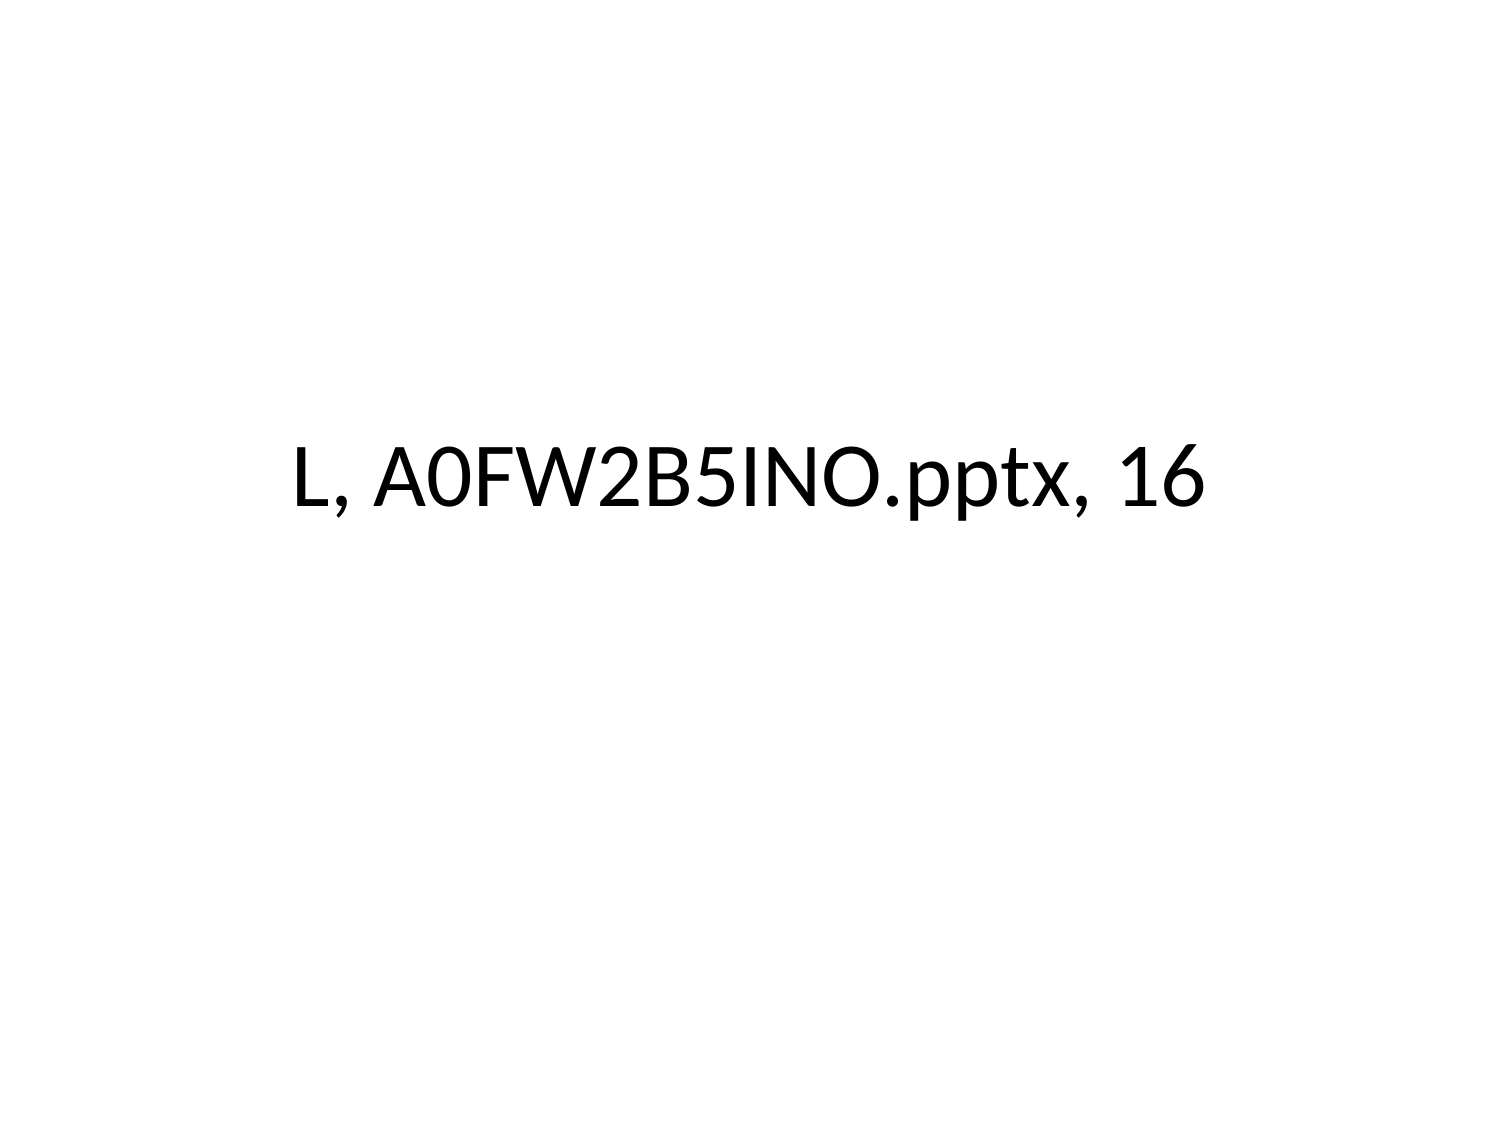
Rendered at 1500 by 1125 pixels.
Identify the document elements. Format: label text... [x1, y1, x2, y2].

title L, A0FW2B5INO.pptx, 16 [112, 349, 1388, 591]
